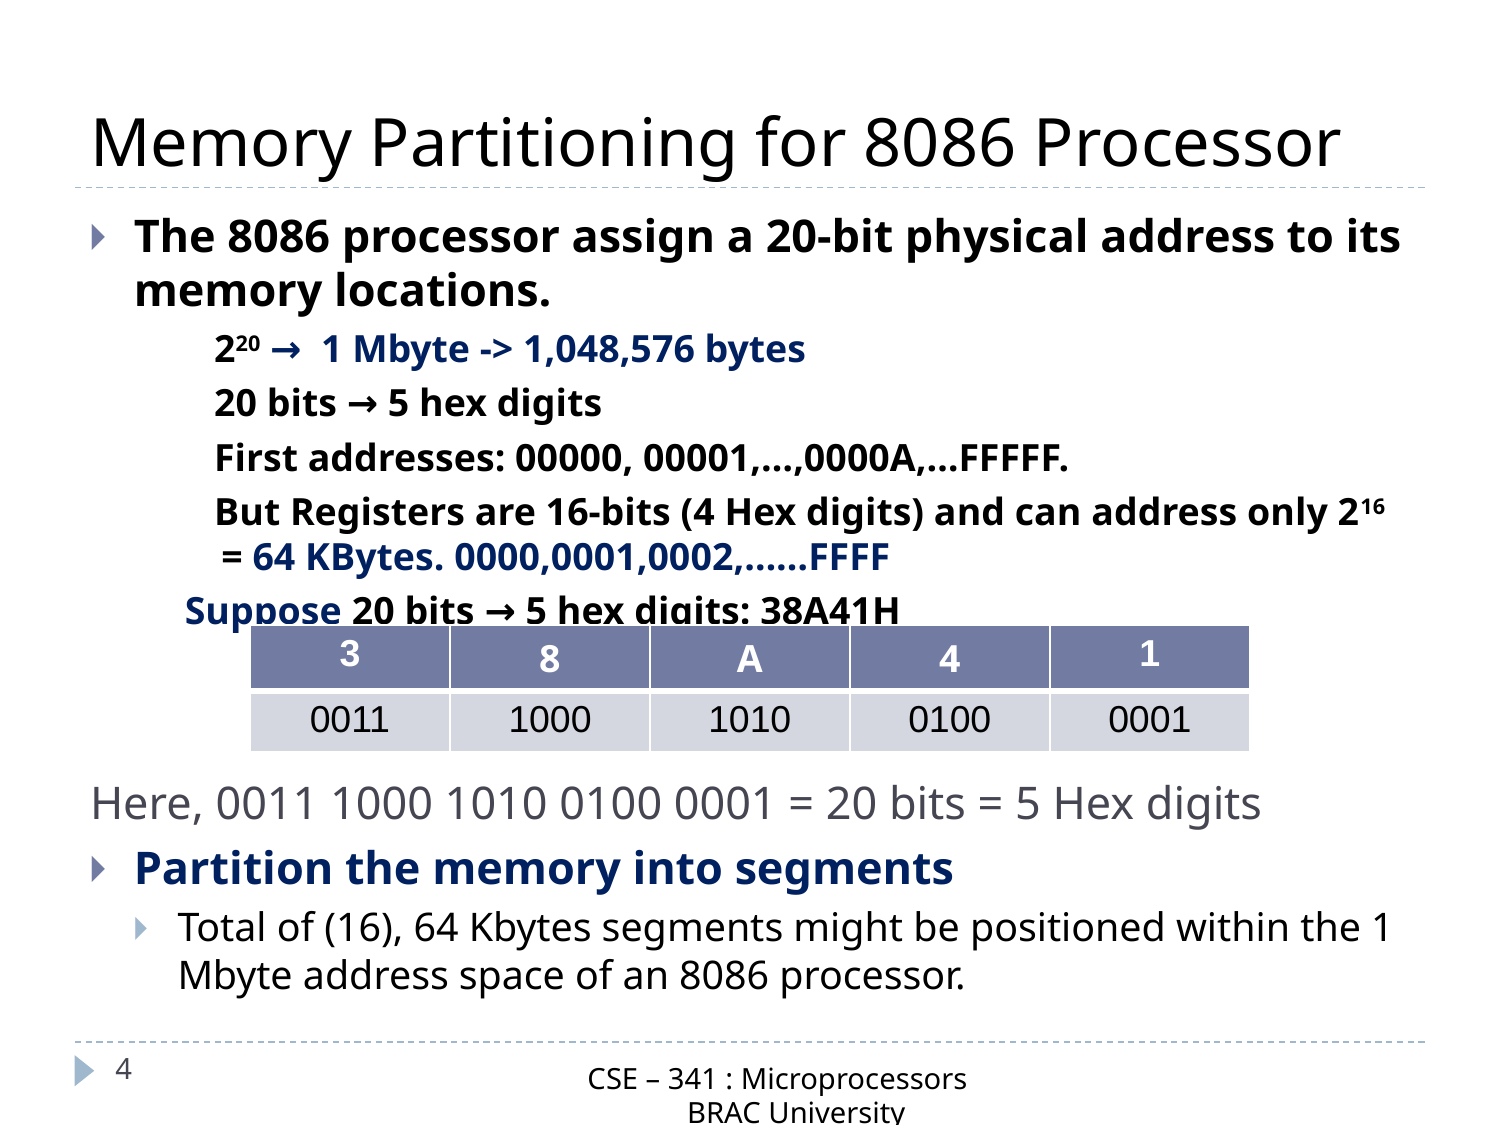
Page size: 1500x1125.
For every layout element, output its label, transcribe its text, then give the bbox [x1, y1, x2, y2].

table_header A [651, 626, 849, 688]
table_cell 0100 [851, 694, 1049, 751]
table_cell 0011 [251, 694, 449, 751]
list The 8086 processor assign a 20-bit physical address to its memory locations. 220 → 1 Mbyte -> 1,048,576 bytes 20 bits → 5 hex digits First addresses: 00000, 00001,…,0000A,…FFFFF. But Registers are 16-bits (4 Hex digits) and can address only 216 = 64 KBytes. 0000,0001,0002,……FFFF Suppose 20 bits → 5 hex digits: 38A41H Here, 0011 1000 1010 0100 0001 = 20 bits = 5 Hex digits Partition the memory into segments Total of (16), 64 Kbytes segments might be positioned within the 1 Mbyte address space of an 8086 processor. [75, 200, 1425, 1010]
table_cell 1010 [651, 694, 849, 751]
table_header 8 [451, 626, 649, 688]
table_cell 0001 [1051, 694, 1249, 751]
table_header 4 [851, 626, 1049, 688]
table_cell 1000 [451, 694, 649, 751]
title Memory Partitioning for 8086 Processor [75, 24, 1425, 188]
text_box CSE – 341 : Microprocessors BRAC University [275, 1052, 1288, 1113]
table_header 3 [251, 626, 449, 688]
table_header 1 [1051, 626, 1249, 688]
slide_number ‹#› [100, 1042, 426, 1103]
